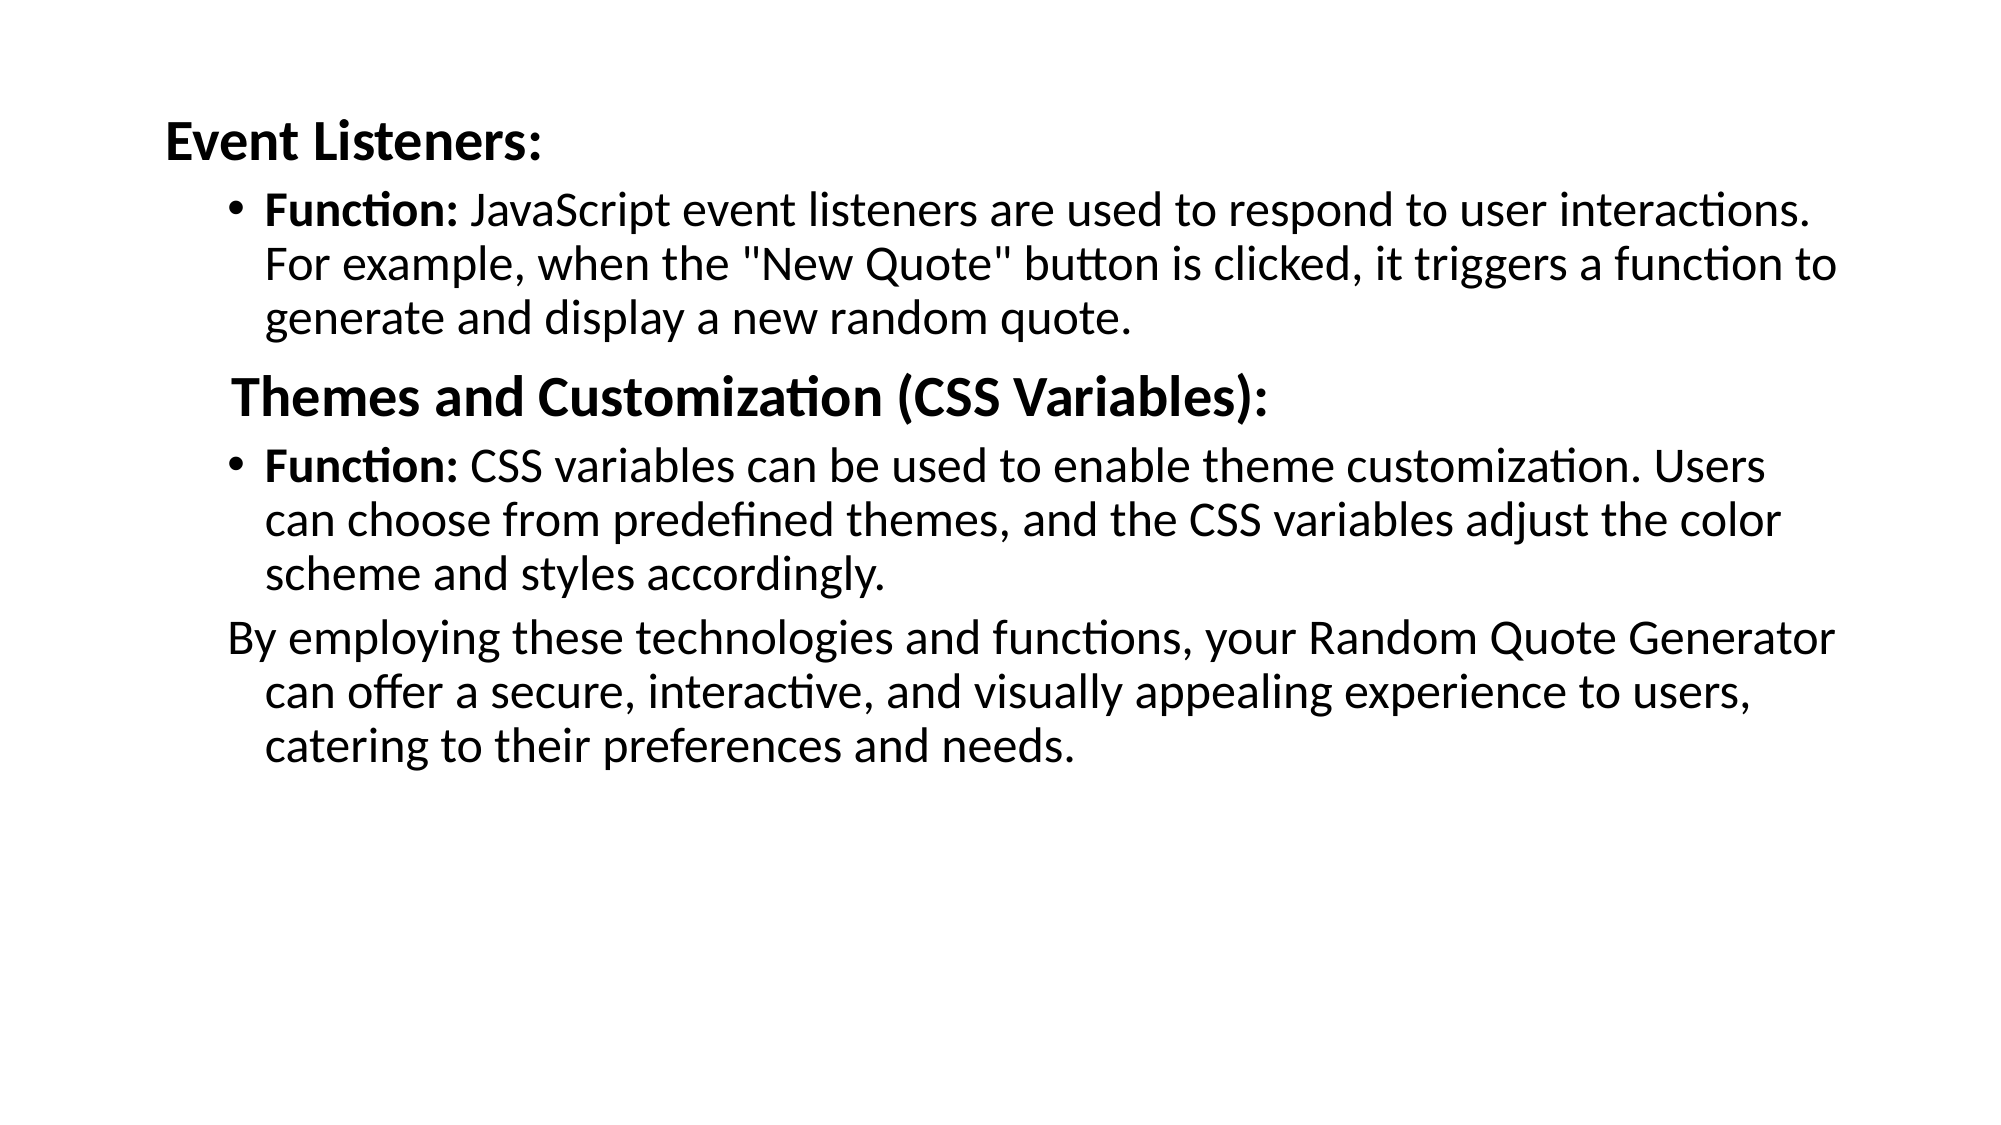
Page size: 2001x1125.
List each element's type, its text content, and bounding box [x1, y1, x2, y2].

list Event Listeners: Function: JavaScript event listeners are used to respond to user interactions. For example, when the "New Quote" button is clicked, it triggers a function to generate and display a new random quote. Themes and Customization (CSS Variables): Function: CSS variables can be used to enable theme customization. Users can choose from predefined themes, and the CSS variables adjust the color scheme and styles accordingly. By employing these technologies and functions, your Random Quote Generator can offer a secure, interactive, and visually appealing experience to users, catering to their preferences and needs. [137, 102, 1863, 817]
